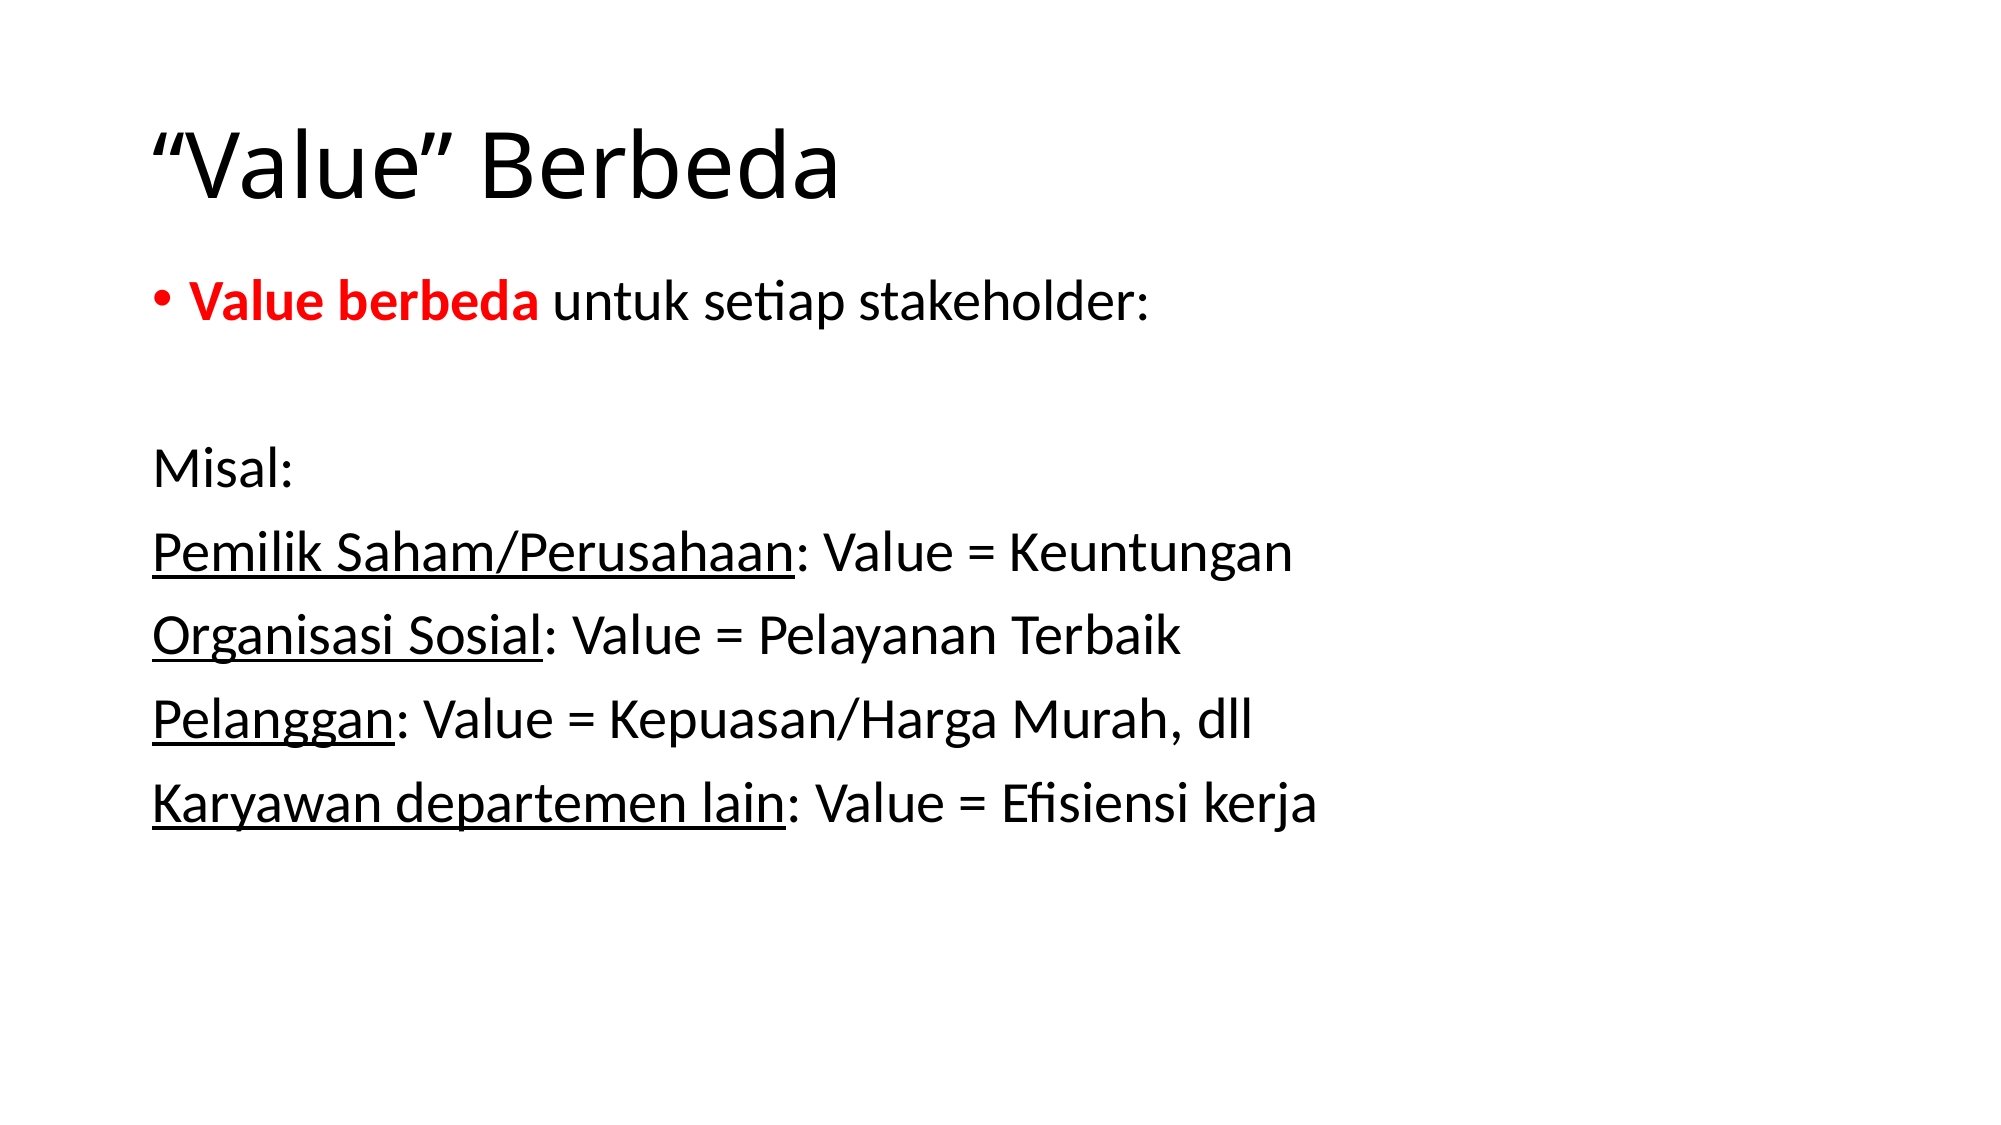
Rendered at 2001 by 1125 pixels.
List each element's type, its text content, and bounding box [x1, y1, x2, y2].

title “Value” Berbeda [137, 59, 1863, 262]
list Value berbeda untuk setiap stakeholder: Misal: Pemilik Saham/Perusahaan: Value = Keuntungan Organisasi Sosial: Value = Pelayanan Terbaik Pelanggan: Value = Kepuasan/Harga Murah, dll Karyawan departemen lain: Value = Efisiensi kerja [137, 262, 1863, 1005]
